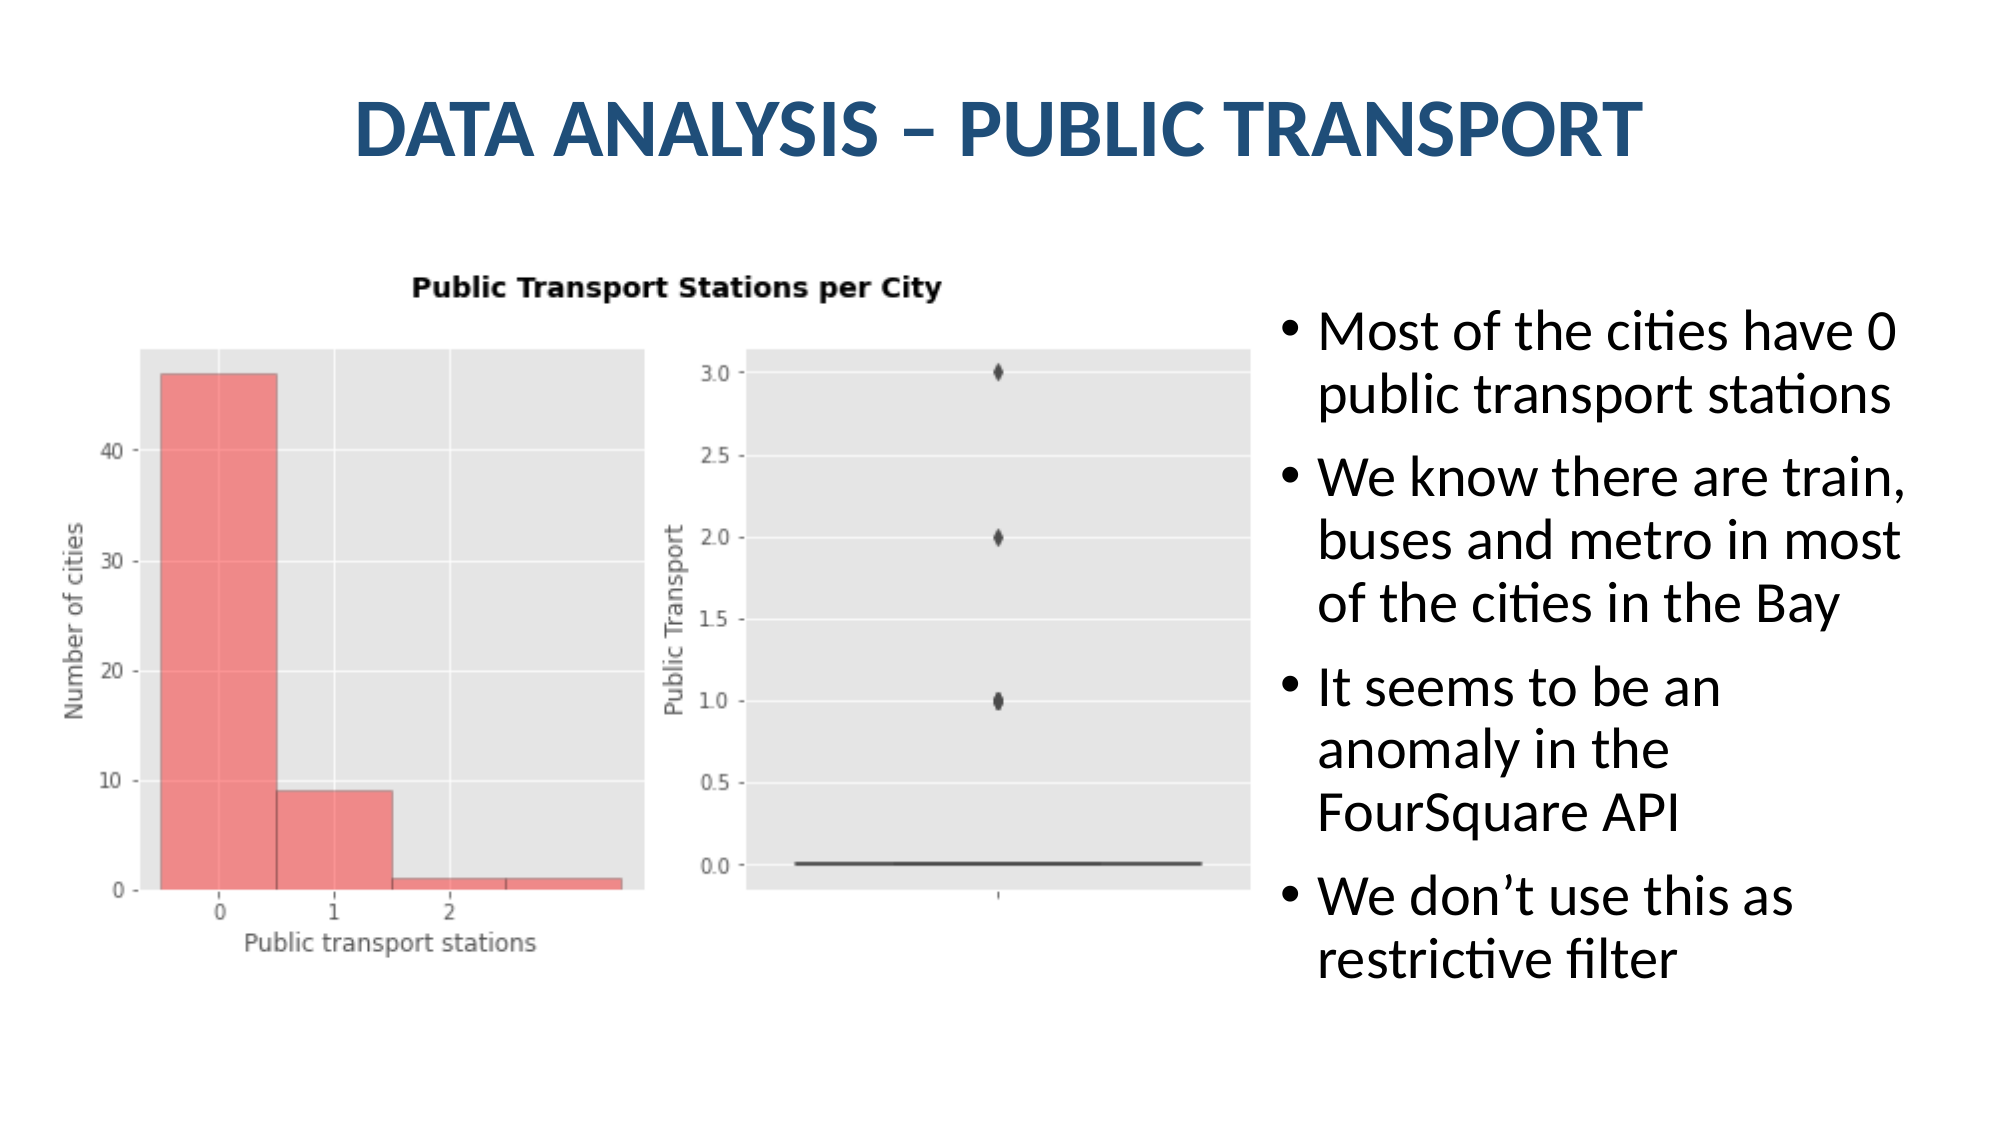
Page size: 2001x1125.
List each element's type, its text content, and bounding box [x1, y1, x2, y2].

title DATA ANALYSIS – PUBLIC TRANSPORT [137, 59, 1863, 200]
picture [51, 262, 1265, 972]
list Most of the cities have 0 public transport stations We know there are train, buses and metro in most of the cities in the Bay It seems to be an anomaly in the FourSquare API We don’t use this as restrictive filter [1265, 292, 1953, 1090]
